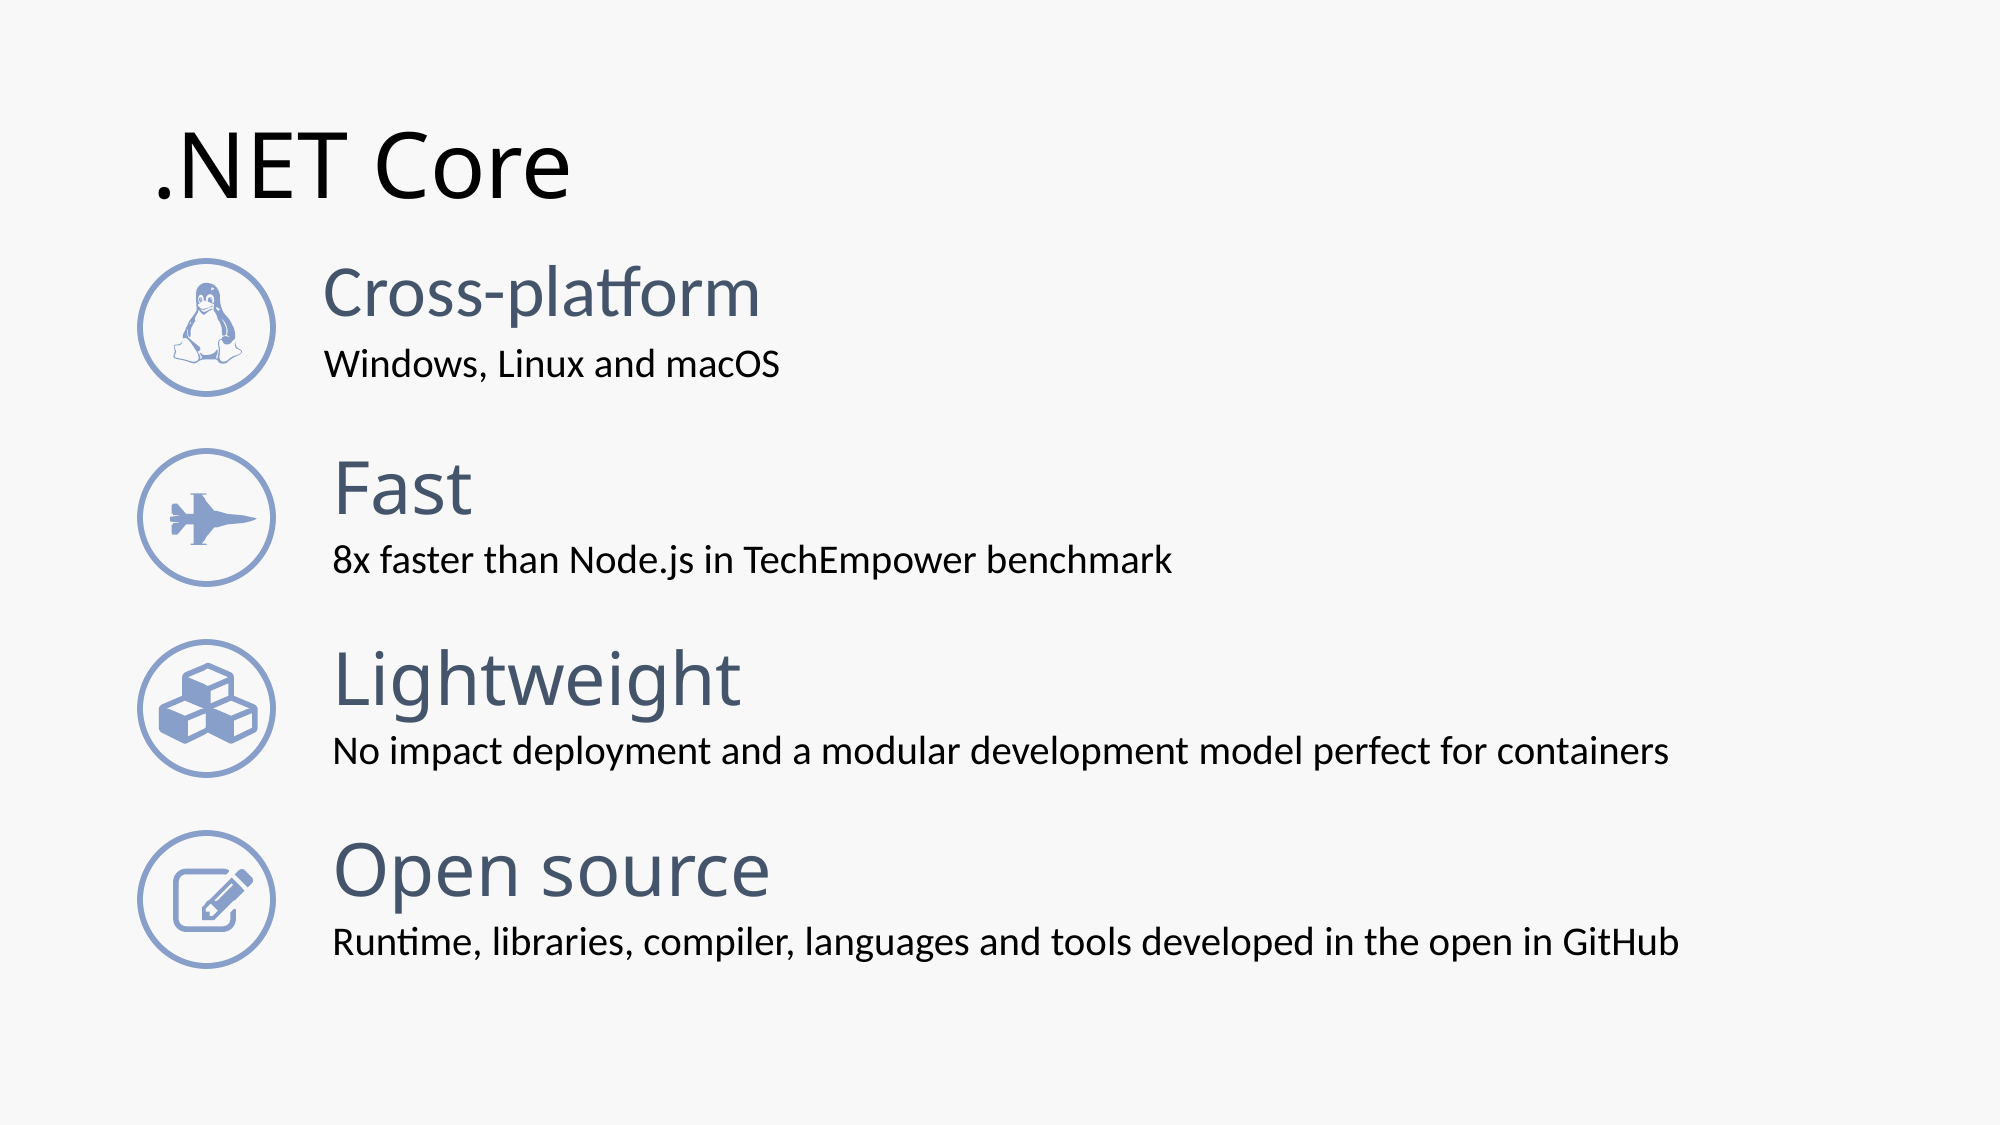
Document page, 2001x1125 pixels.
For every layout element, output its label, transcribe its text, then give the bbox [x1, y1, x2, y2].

list Cross-platform Windows, Linux and macOS [308, 245, 1545, 410]
picture [132, 253, 280, 401]
title .NET Core [137, 59, 1863, 278]
text_box Lightweight No impact deployment and a modular development model perfect for containers [308, 626, 1897, 788]
picture [132, 444, 280, 592]
picture [132, 827, 280, 975]
text_box Fast 8x faster than Node.js in TechEmpower benchmark [308, 436, 1545, 598]
text_box Open source Runtime, libraries, compiler, languages and tools developed in the open in GitHub [308, 818, 1897, 980]
picture [132, 635, 280, 783]
